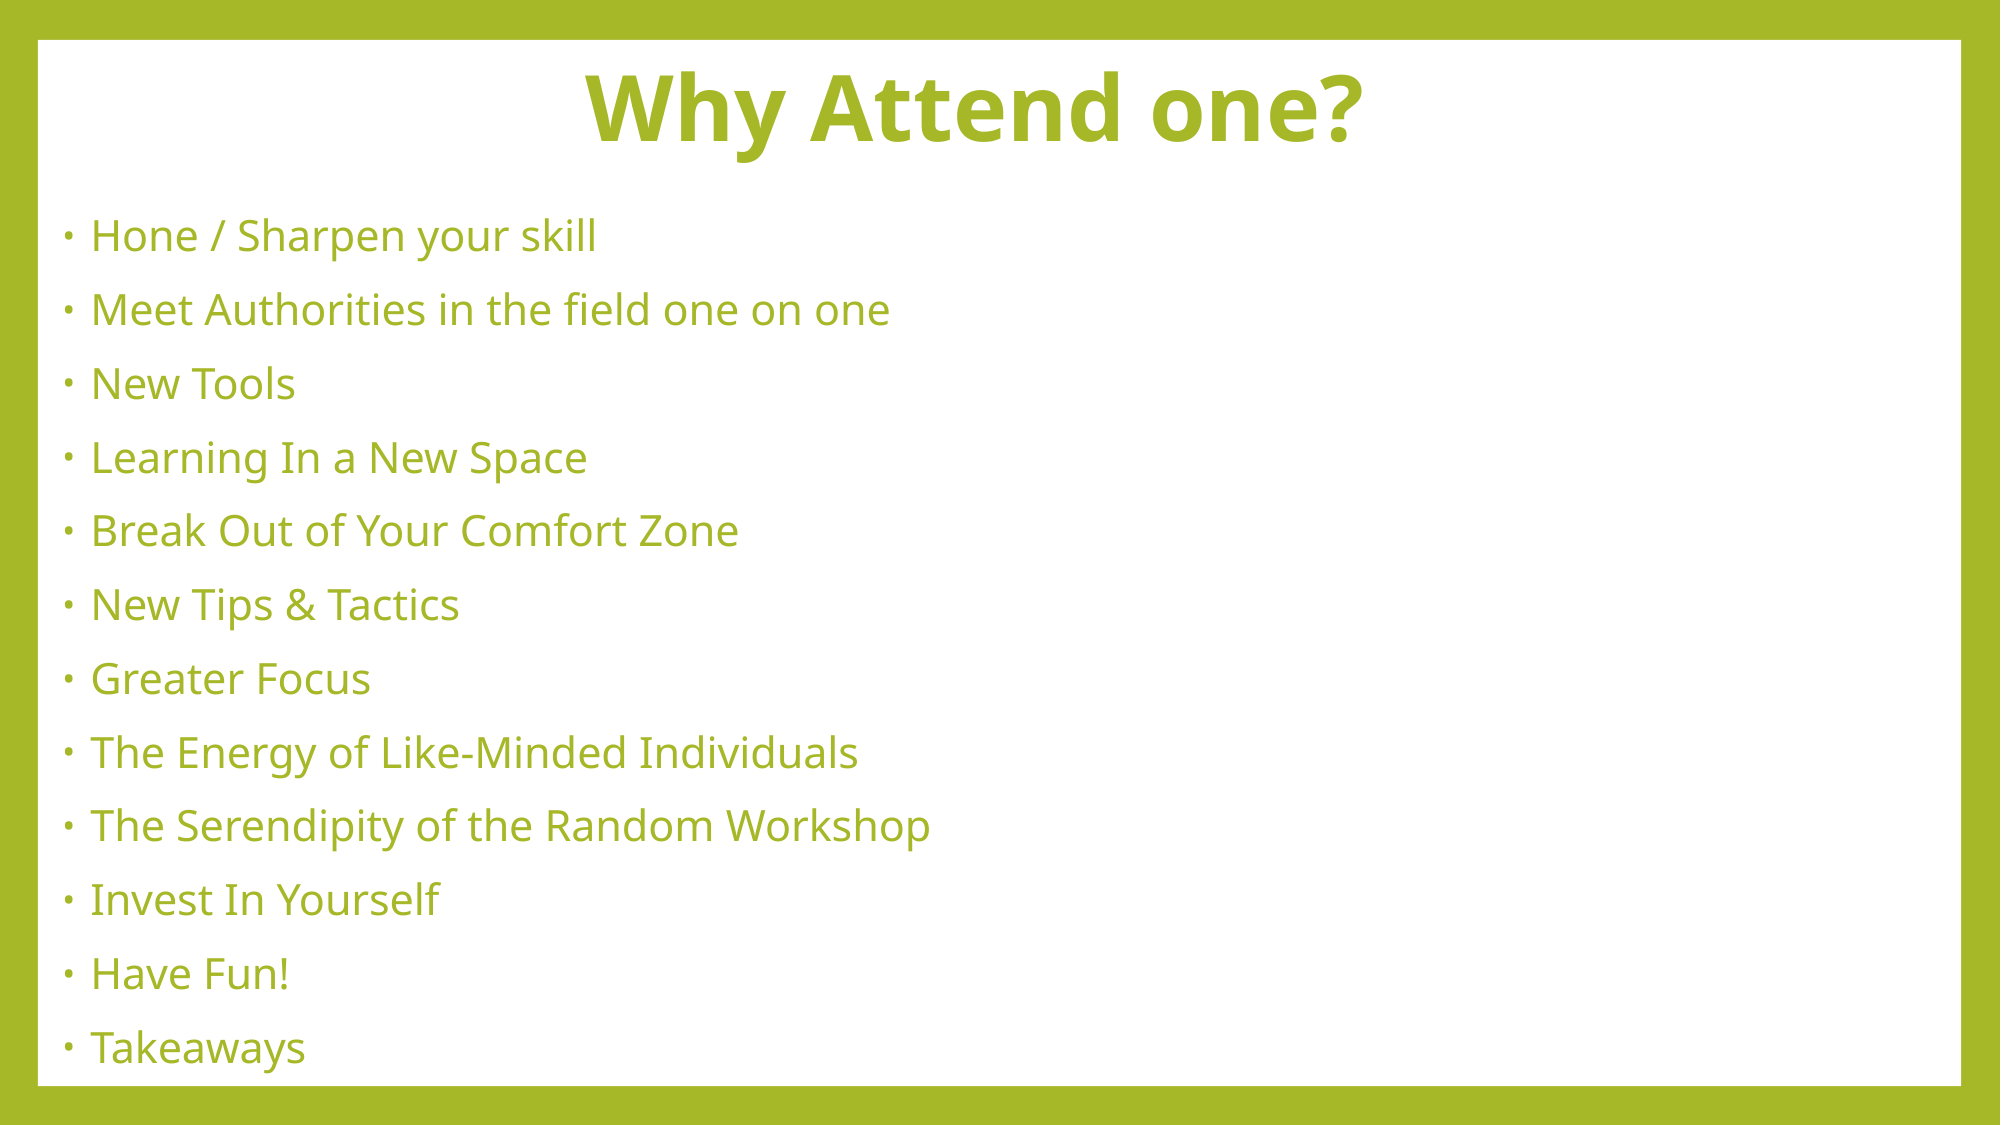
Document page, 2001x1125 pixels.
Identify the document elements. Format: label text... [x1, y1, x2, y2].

title Why Attend one? [40, 35, 1958, 189]
list Hone / Sharpen your skill Meet Authorities in the field one on one New Tools Learning In a New Space Break Out of Your Comfort Zone New Tips & Tactics Greater Focus The Energy of Like-Minded Individuals The Serendipity of the Random Workshop Invest In Yourself Have Fun! Takeaways [40, 207, 1958, 1086]
